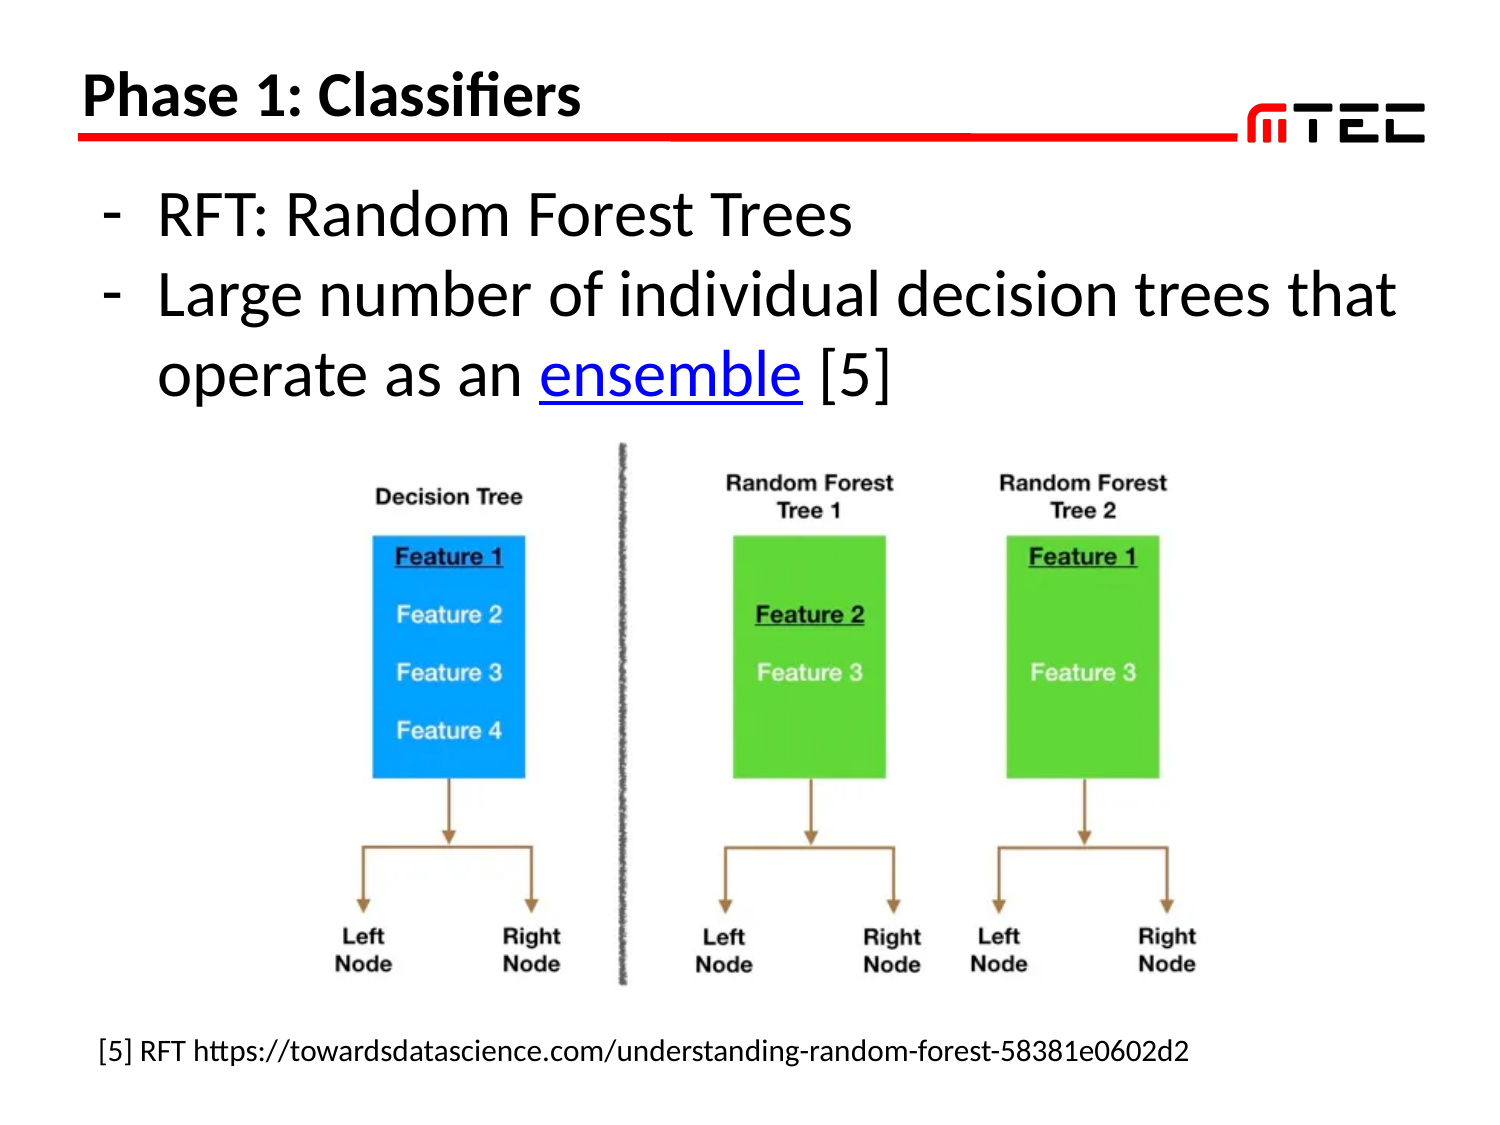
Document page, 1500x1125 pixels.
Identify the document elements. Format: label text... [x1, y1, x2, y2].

list [5] RFT https://towardsdatascience.com/understanding-random-forest-58381e0602d2 [90, 1022, 1441, 1076]
list RFT: Random Forest Trees Large number of individual decision trees that operate as an ensemble [5] [75, 162, 1425, 1005]
picture [1247, 103, 1425, 143]
picture [290, 418, 1238, 1006]
title Phase 1: Classifiers [75, 45, 1238, 138]
